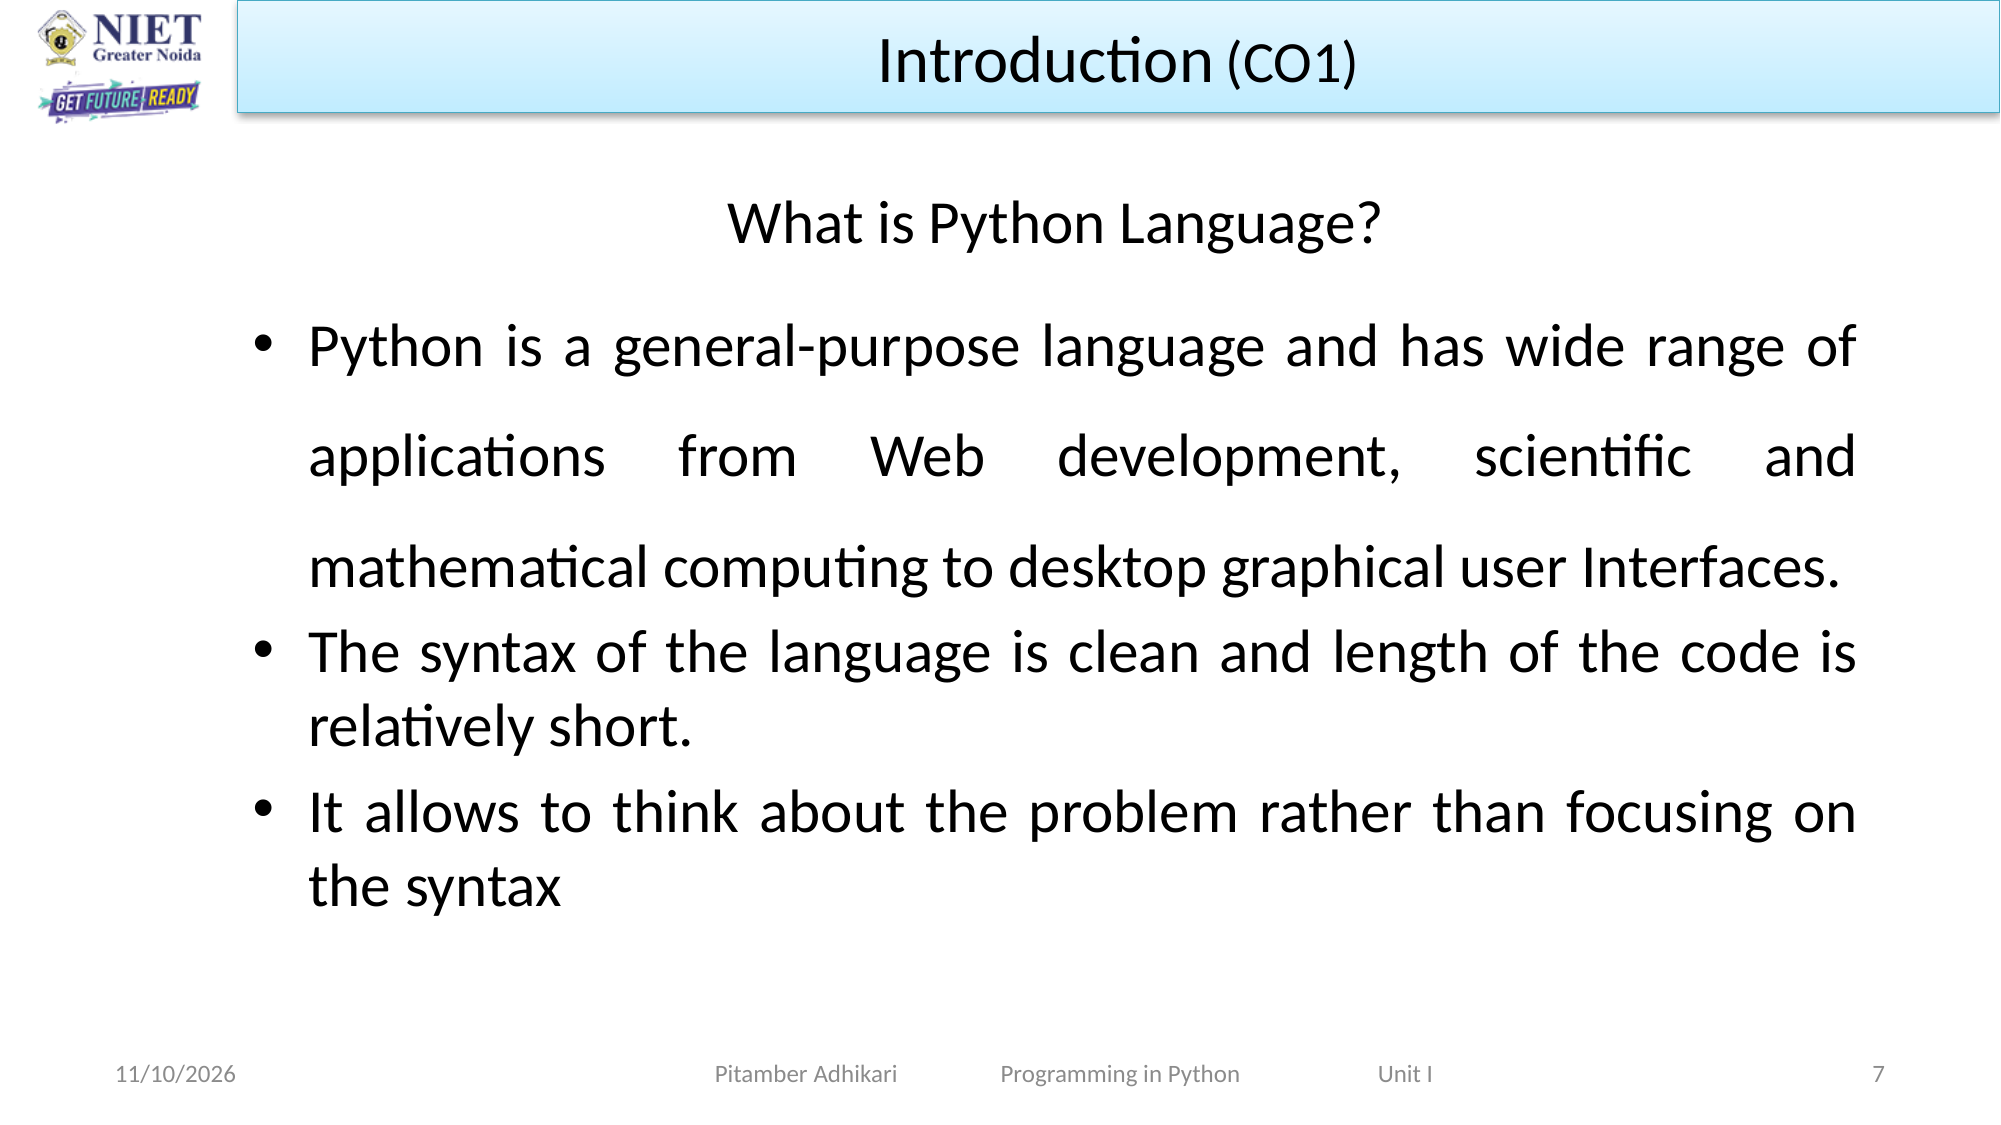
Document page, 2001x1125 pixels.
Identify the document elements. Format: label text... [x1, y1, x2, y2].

picture [0, 0, 238, 135]
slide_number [99, 1042, 567, 1103]
text_box Introduction (CO1) [238, 0, 2000, 113]
list What is Python Language? Python is a general-purpose language and has wide range of applications from Web development, scientific and mathematical computing to desktop graphical user Interfaces. The syntax of the language is clean and length of the code is relatively short. It allows to think about the problem rather than focusing on the syntax [237, 174, 1875, 1022]
slide_number 7 [1433, 1042, 1900, 1103]
footer Pitamber Adhikari Programming in Python Unit I [662, 1042, 1433, 1103]
